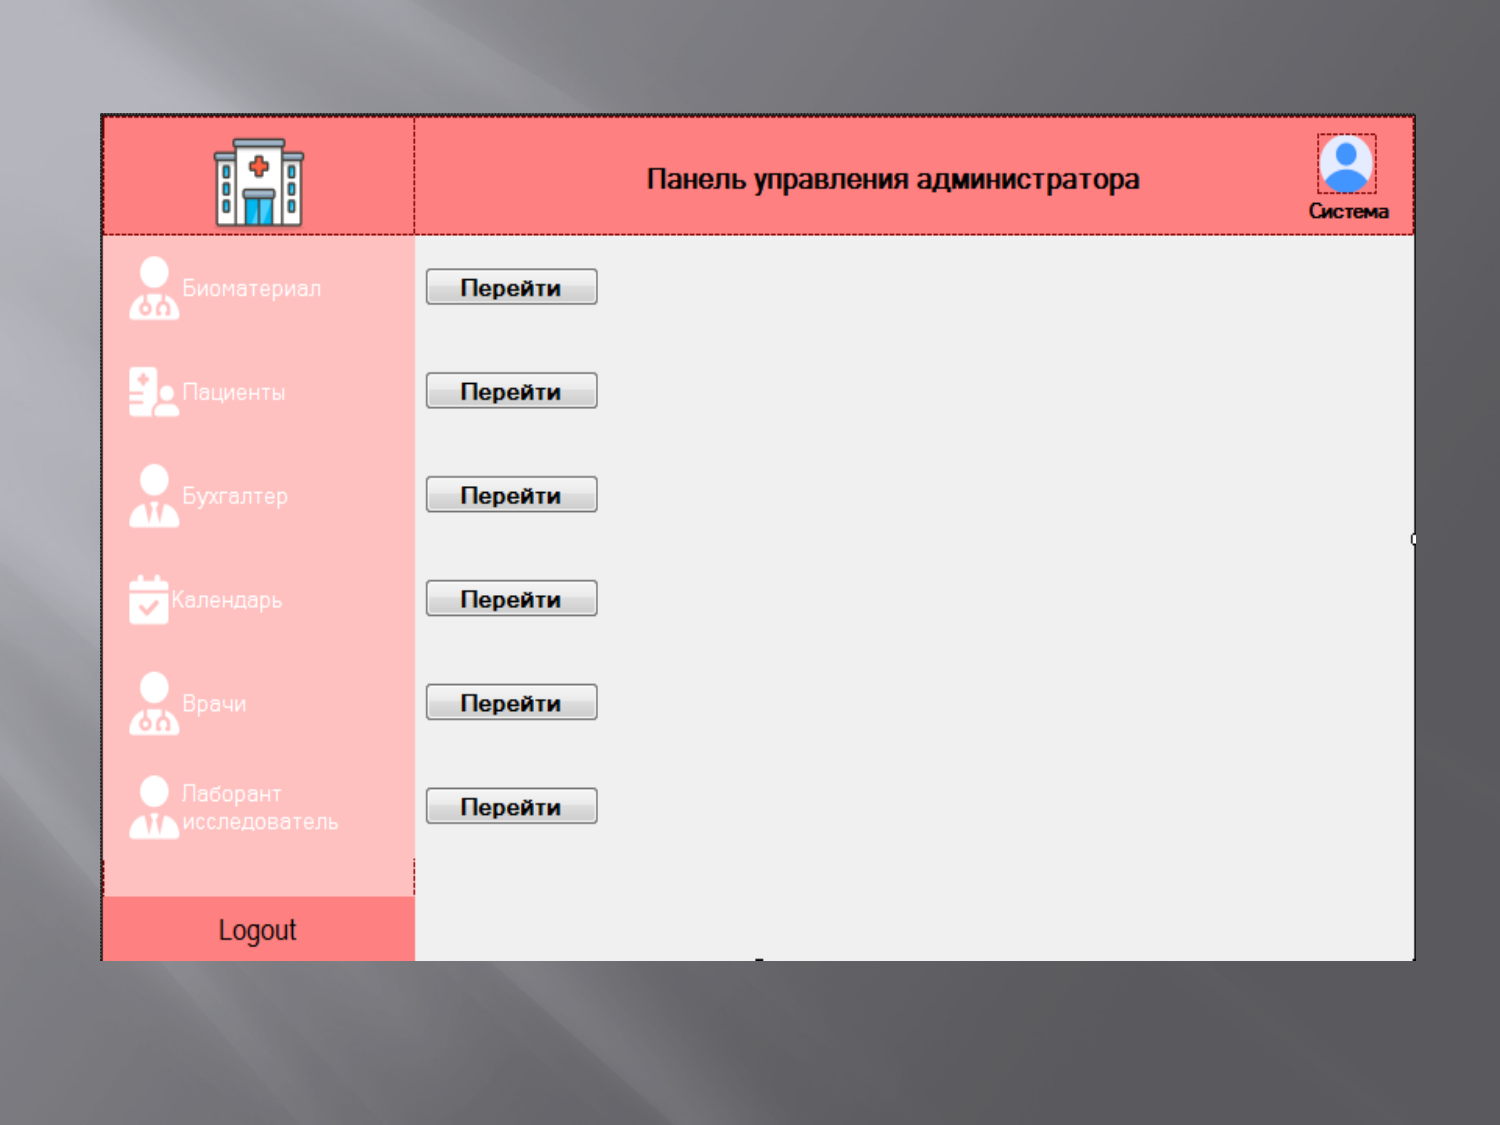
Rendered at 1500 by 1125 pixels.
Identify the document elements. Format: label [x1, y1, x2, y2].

list [100, 113, 1416, 961]
